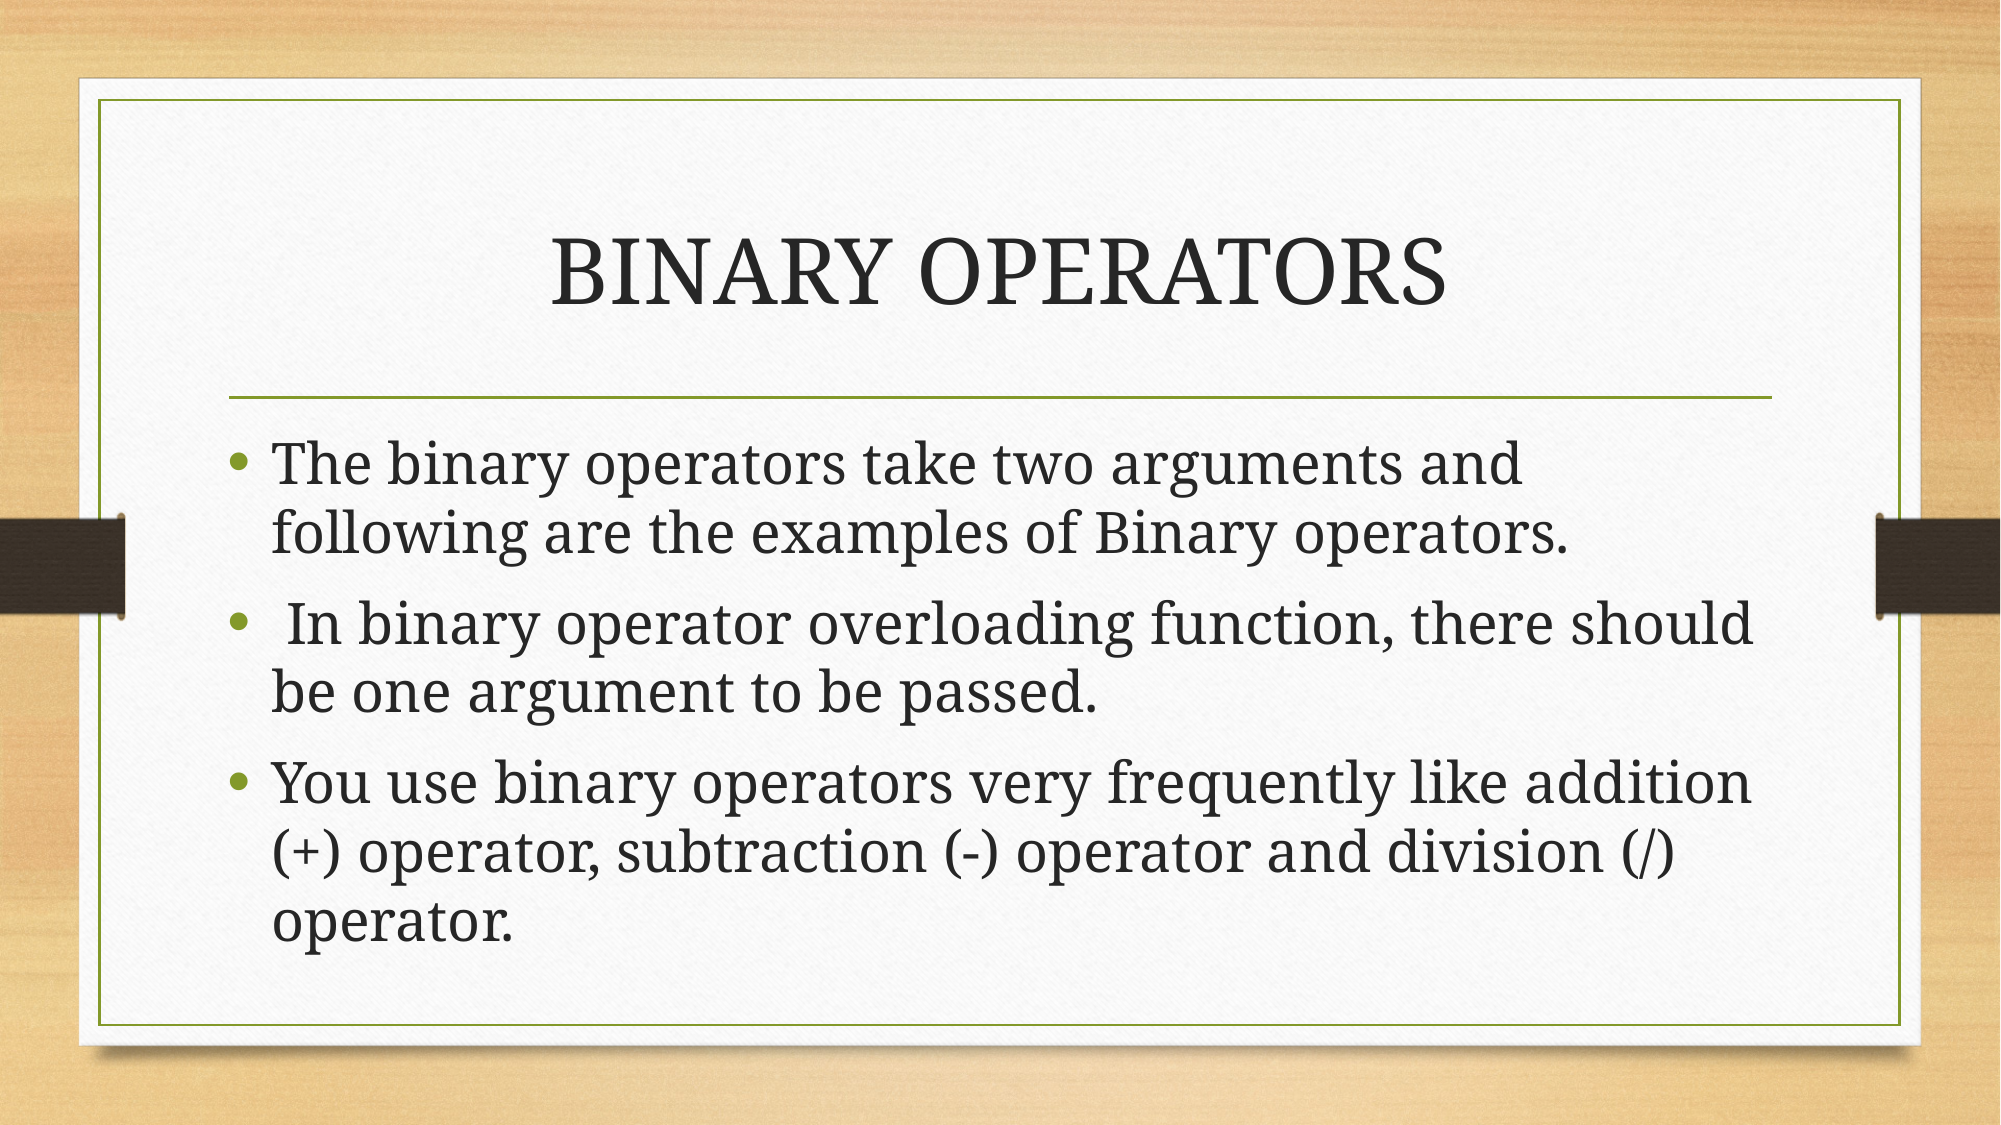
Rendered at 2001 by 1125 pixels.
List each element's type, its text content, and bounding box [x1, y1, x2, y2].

list The binary operators take two arguments and following are the examples of Binary operators. In binary operator overloading function, there should be one argument to be passed. You use binary operators very frequently like addition (+) operator, subtraction (-) operator and division (/) operator. [212, 419, 1788, 964]
picture [0, 0, 2001, 1125]
title BINARY OPERATORS [212, 161, 1788, 375]
